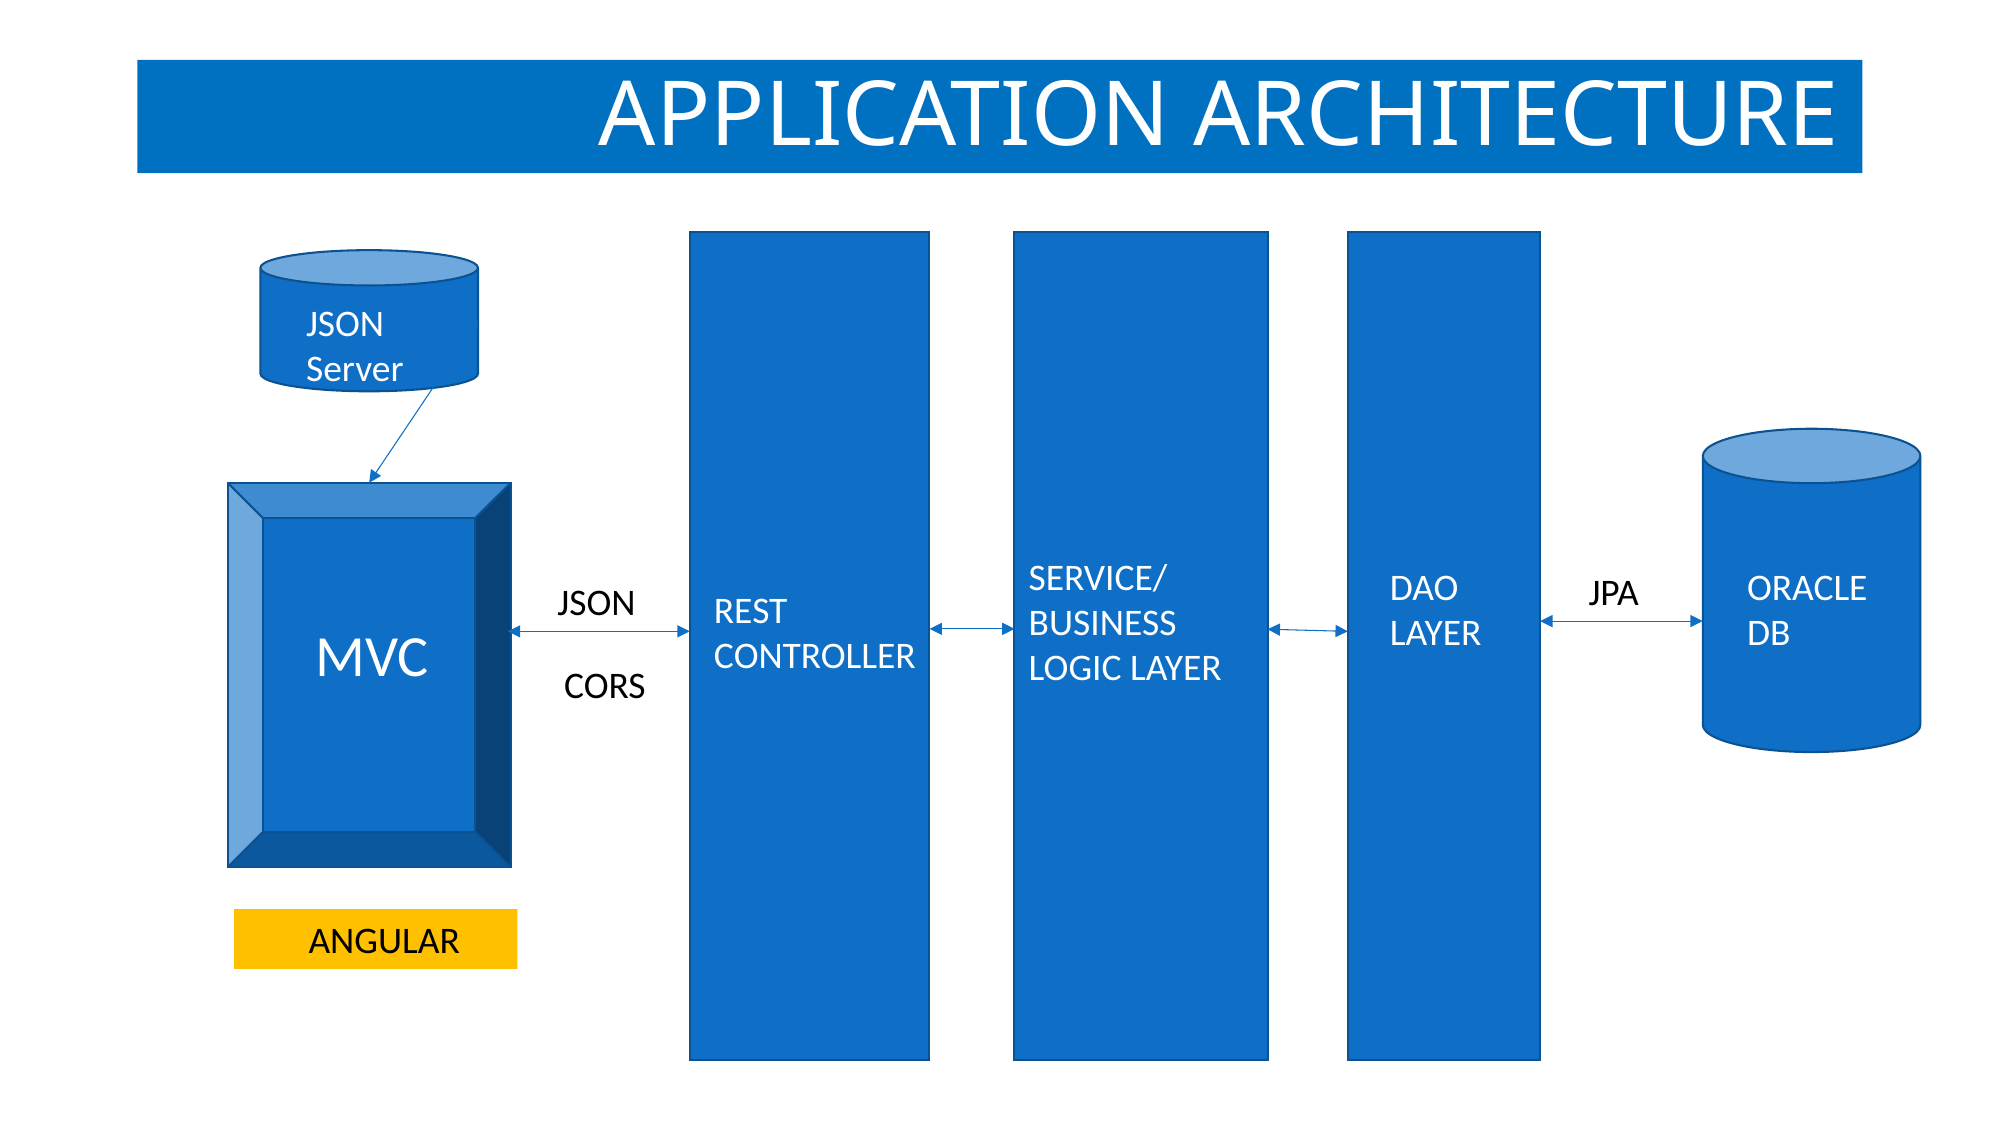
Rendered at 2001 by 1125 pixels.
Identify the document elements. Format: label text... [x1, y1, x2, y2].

text_box REST CONTROLLER [699, 578, 939, 683]
text_box [689, 631, 699, 654]
text_box [689, 231, 930, 578]
text_box MVC [283, 610, 459, 696]
text_box JPA [1573, 560, 1703, 621]
text_box DAO LAYER [1375, 555, 1513, 661]
text_box [689, 683, 930, 1061]
text_box [259, 249, 480, 387]
text_box [1013, 630, 1269, 1061]
text_box ANGULAR [234, 909, 518, 969]
text_box JSON Server [291, 291, 461, 396]
text_box [1347, 231, 1541, 1061]
text_box SERVICE/ BUSINESS LOGIC LAYER [1014, 545, 1278, 696]
text_box CORS [523, 654, 706, 714]
text_box [1013, 231, 1269, 628]
text_box ORACLE DB [1732, 555, 1902, 661]
title APPLICATION ARCHITECTURE [137, 59, 1863, 174]
text_box [1701, 427, 1922, 754]
text_box JSON [517, 570, 700, 631]
text_box [226, 482, 512, 869]
